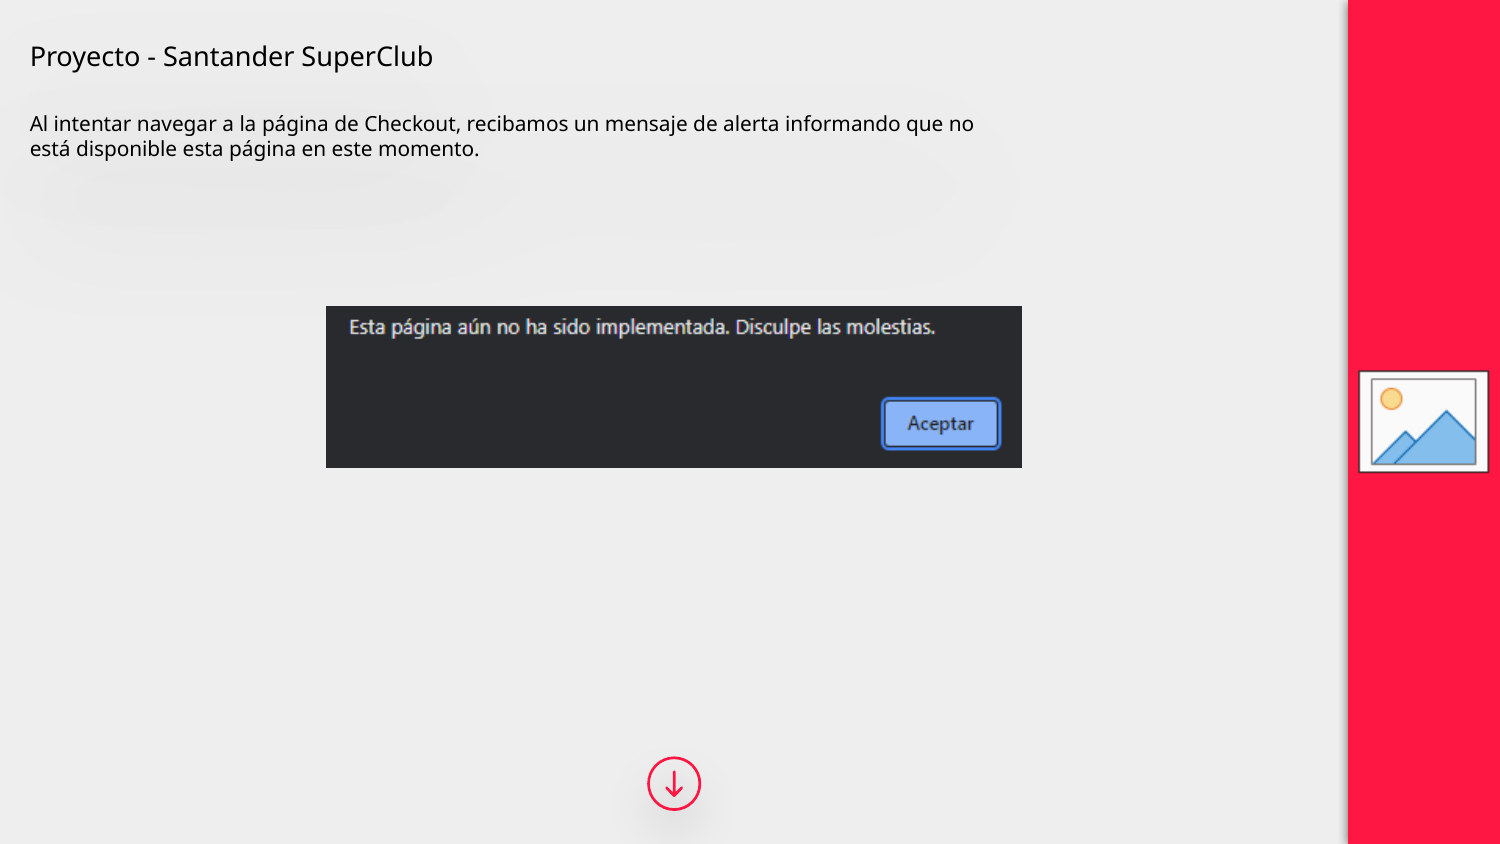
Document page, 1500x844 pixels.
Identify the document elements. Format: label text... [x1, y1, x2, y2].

title Al intentar navegar a la página de Checkout, recibamos un mensaje de alerta informando que no está disponible esta página en este momento. [29, 86, 995, 195]
picture [1347, 0, 1500, 844]
title Proyecto - Santander SuperClub [29, 17, 1319, 93]
picture [326, 306, 1022, 468]
text_box [647, 756, 702, 811]
